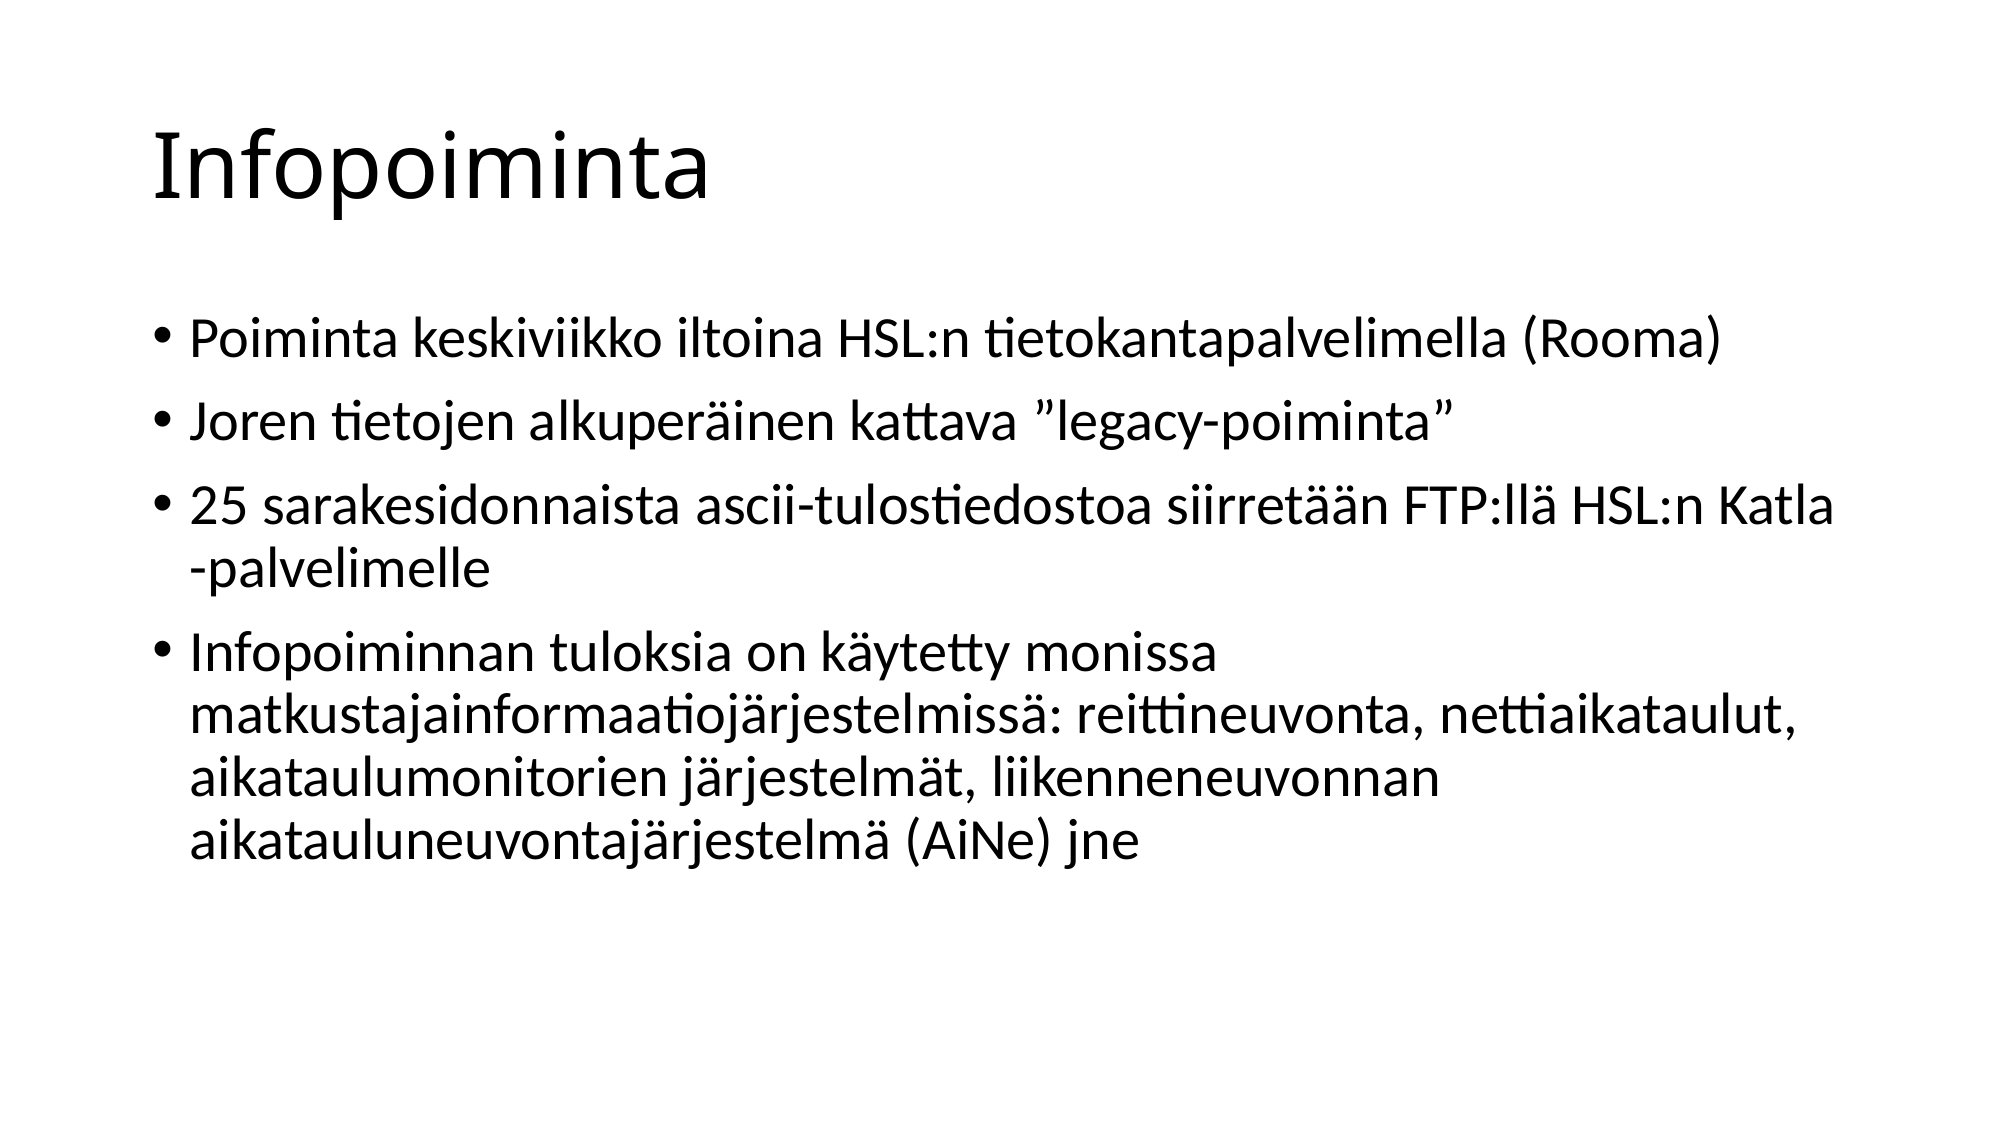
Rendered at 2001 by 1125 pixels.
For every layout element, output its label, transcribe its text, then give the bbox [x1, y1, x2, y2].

list Poiminta keskiviikko iltoina HSL:n tietokantapalvelimella (Rooma) Joren tietojen alkuperäinen kattava ”legacy-poiminta” 25 sarakesidonnaista ascii-tulostiedostoa siirretään FTP:llä HSL:n Katla -palvelimelle Infopoiminnan tuloksia on käytetty monissa matkustajainformaatiojärjestelmissä: reittineuvonta, nettiaikataulut, aikataulumonitorien järjestelmät, liikenneneuvonnan aikatauluneuvontajärjestelmä (AiNe) jne [137, 299, 1863, 1014]
title Infopoiminta [137, 59, 1863, 278]
